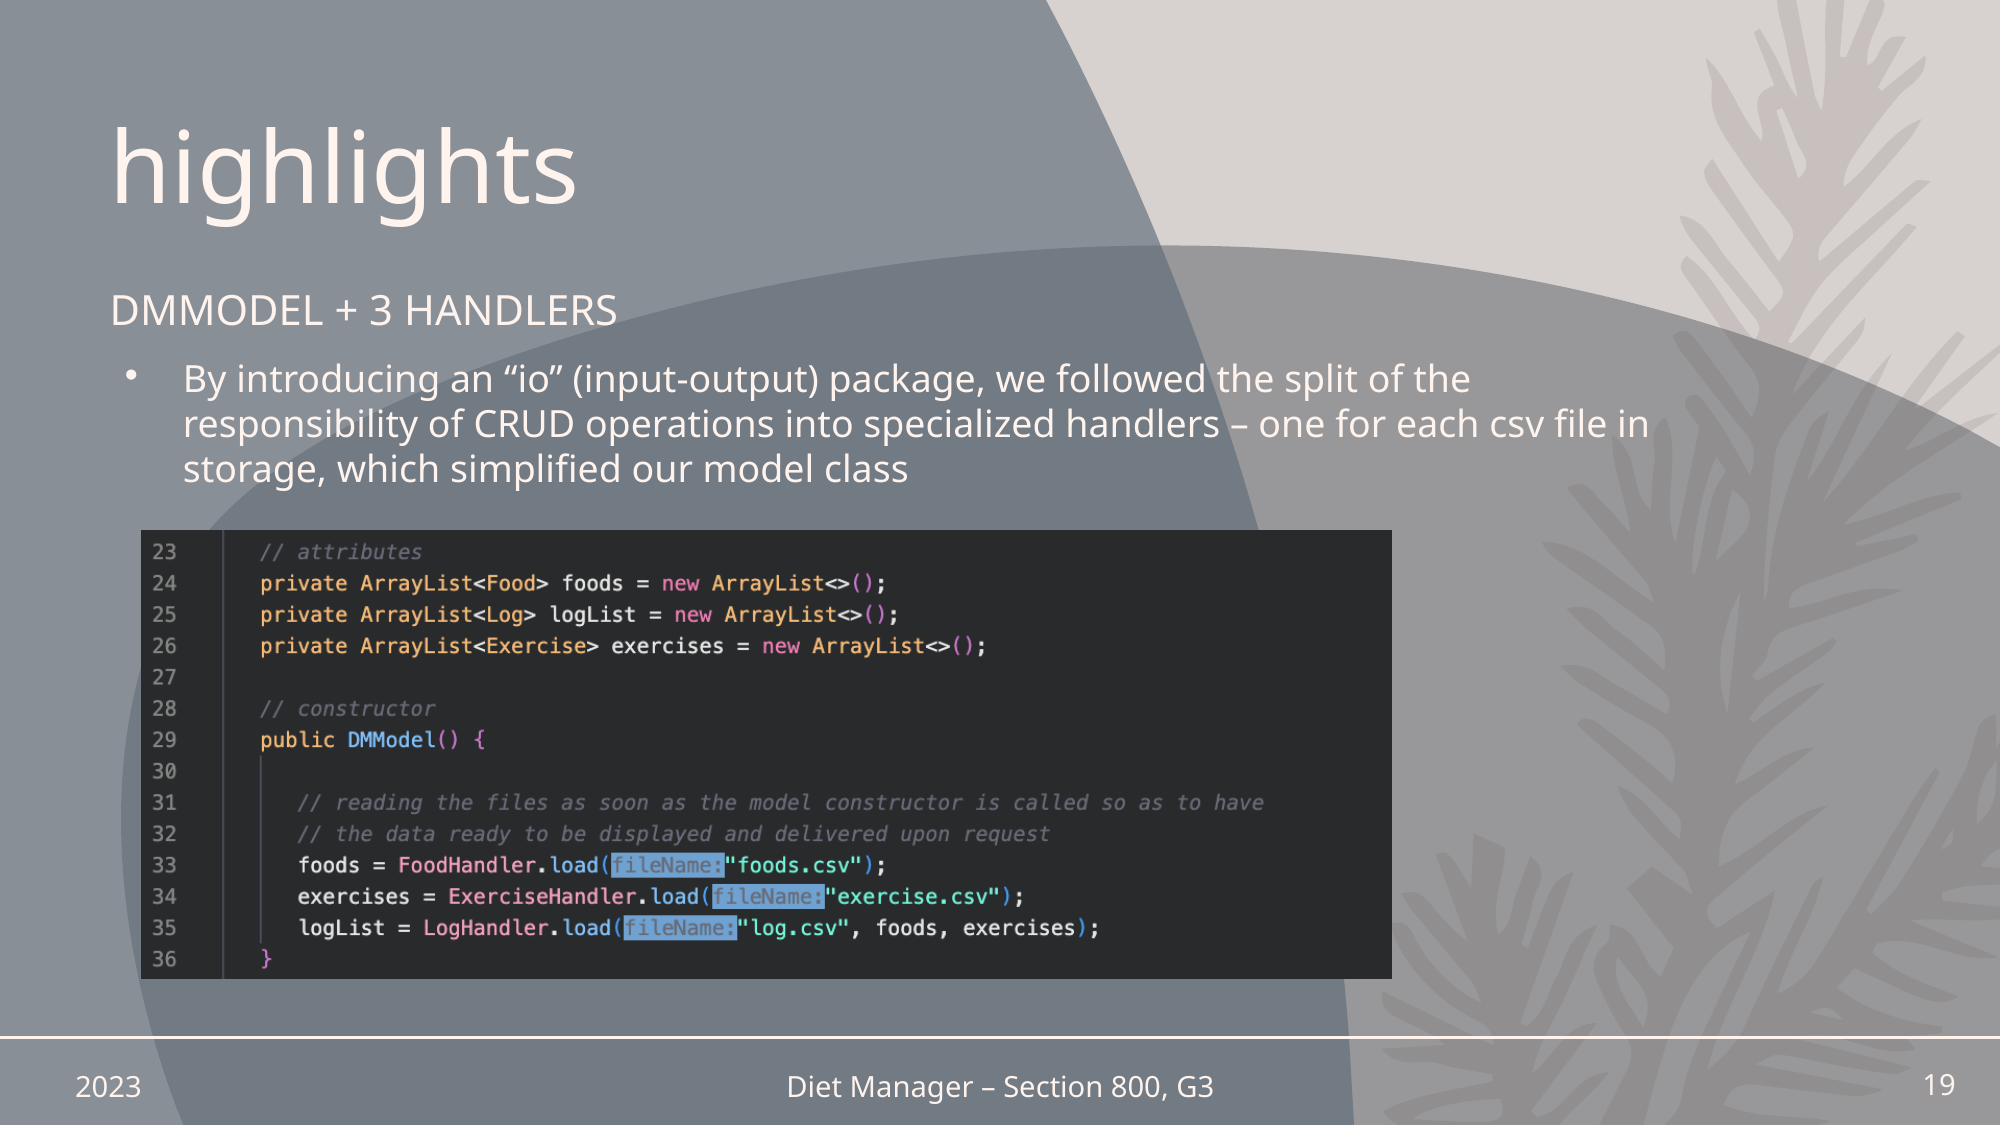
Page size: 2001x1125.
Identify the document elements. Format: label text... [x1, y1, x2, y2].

picture [140, 530, 1392, 979]
list Dmmodel + 3 handlers [94, 276, 1155, 342]
slide_number 19 [1808, 1060, 1971, 1112]
slide_number 2023 [60, 1060, 222, 1112]
title highlights [94, 115, 1820, 227]
list By introducing an “io” (input-output) package, we followed the split of the responsibility of CRUD operations into specialized handlers – one for each csv file in storage, which simplified our model class [94, 348, 1720, 504]
footer Diet Manager – Section 800, G3 [718, 1060, 1283, 1112]
